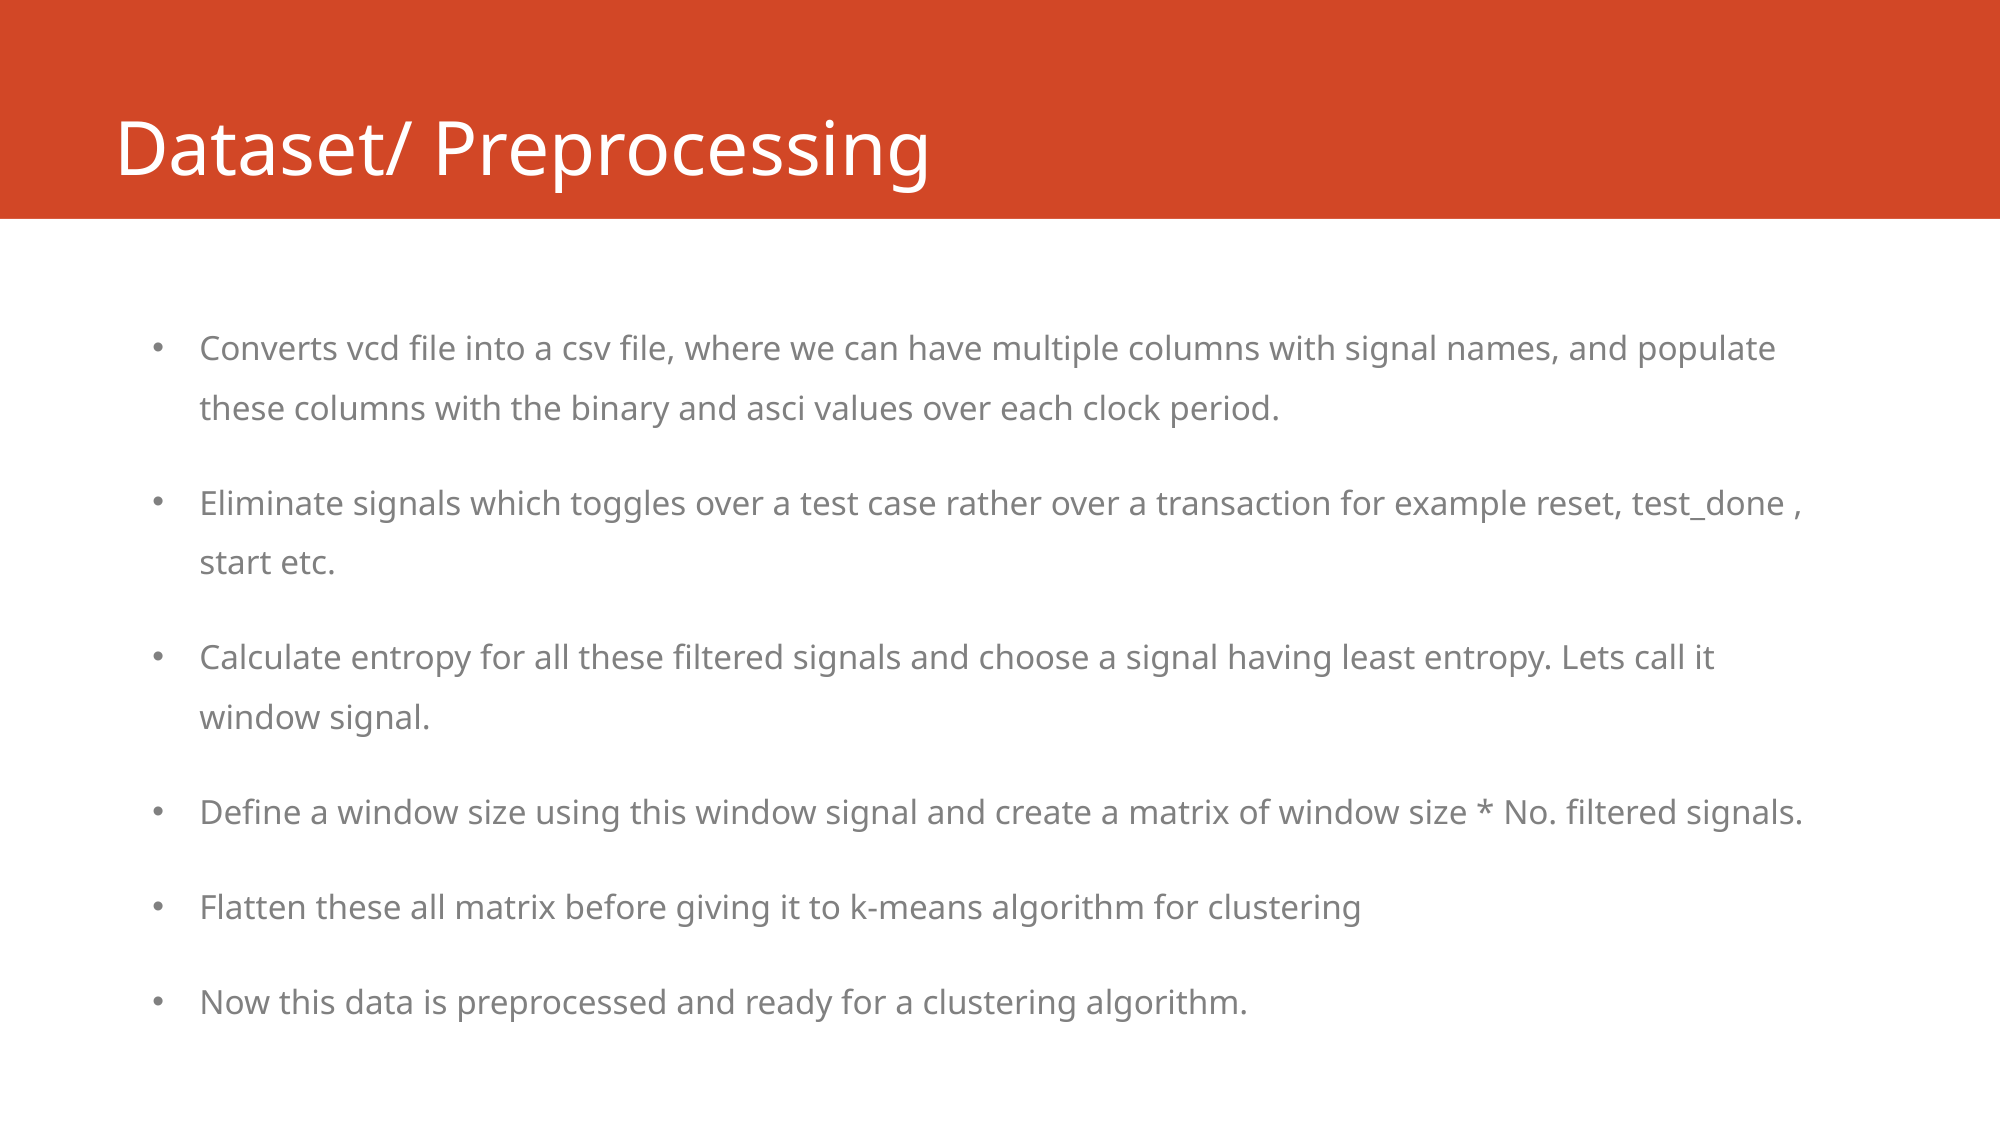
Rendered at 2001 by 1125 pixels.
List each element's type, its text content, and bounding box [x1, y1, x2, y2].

title Dataset/ Preprocessing [99, 0, 1863, 199]
list Converts vcd file into a csv file, where we can have multiple columns with signal names, and populate these columns with the binary and asci values over each clock period. Eliminate signals which toggles over a test case rather over a transaction for example reset, test_done , start etc. Calculate entropy for all these filtered signals and choose a signal having least entropy. Lets call it window signal. Define a window size using this window signal and create a matrix of window size * No. filtered signals. Flatten these all matrix before giving it to k-means algorithm for clustering Now this data is preprocessed and ready for a clustering algorithm. [137, 299, 1863, 1014]
